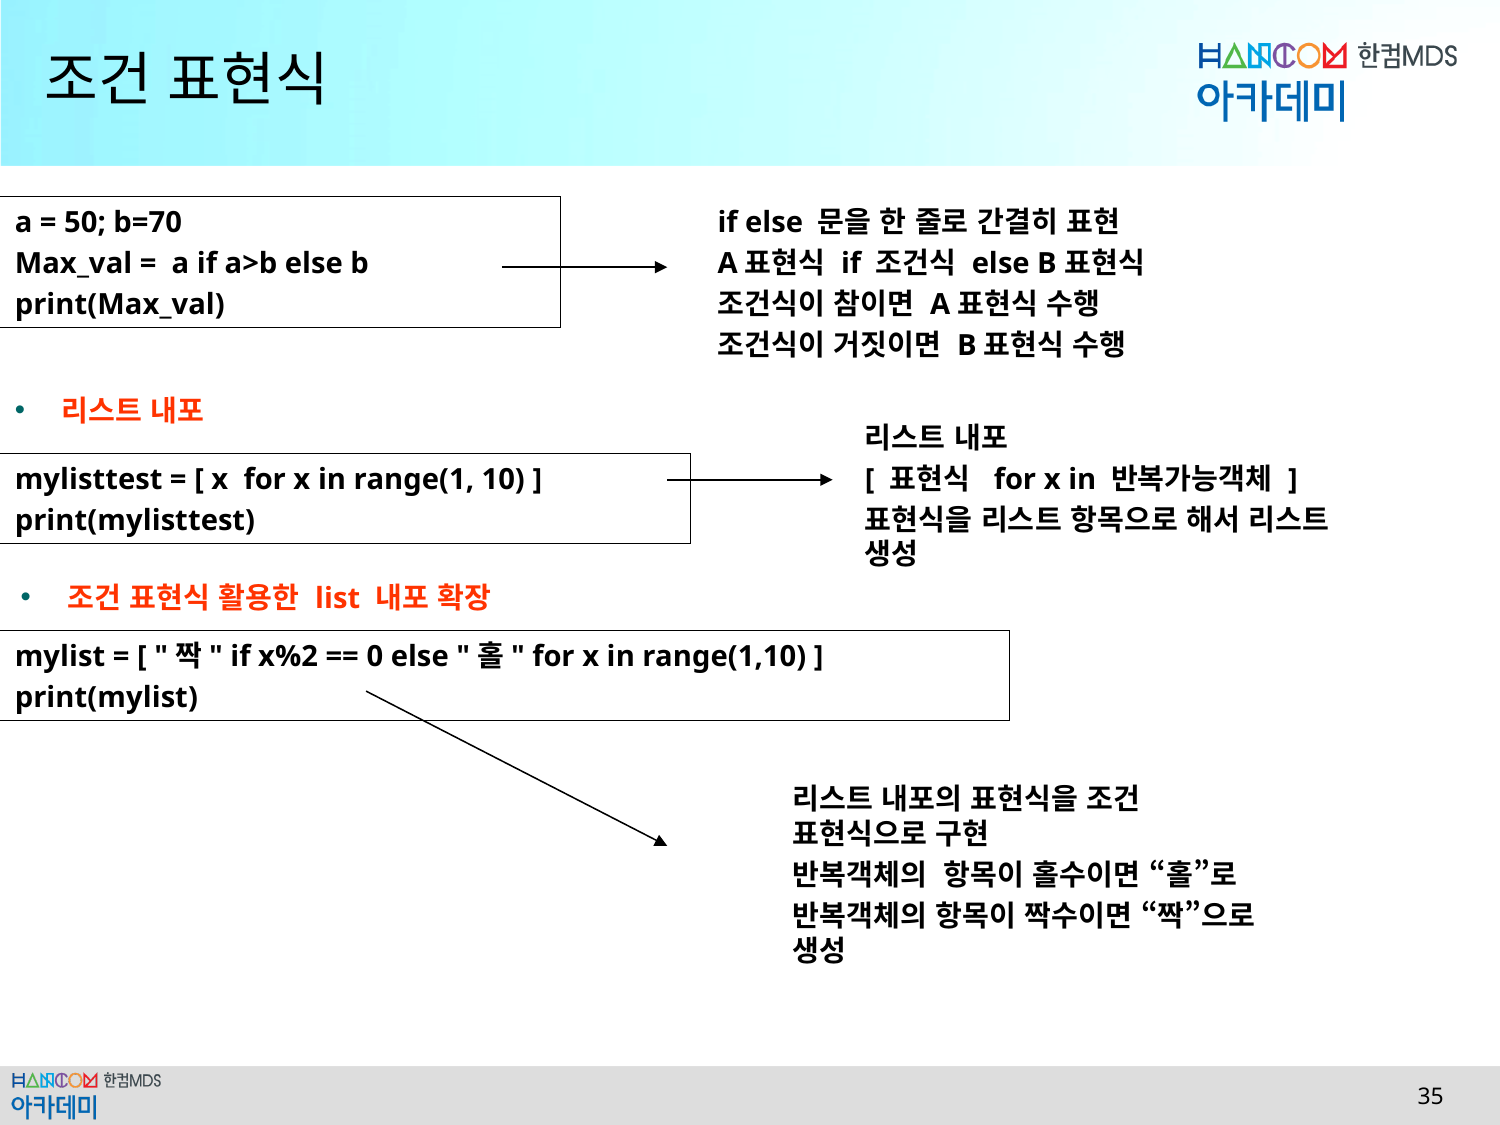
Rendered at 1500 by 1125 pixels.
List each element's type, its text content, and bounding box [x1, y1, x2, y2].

text_box 조건 표현식 활용한 list 내포 확장 [5, 571, 626, 622]
text_box if else 문을 한 줄로 간결히 표현 A표현식 if 조건식 else B표현식 조건식이 참이면 A표현식 수행 조건식이 거짓이면 B표현식 수행 [702, 196, 1211, 369]
text_box mylist = [ "짝" if x%2 == 0 else "홀" for x in range(1,10) ] print(mylist) [0, 630, 1010, 721]
text_box 리스트 내포 [ 표현식 for x in 반복가능객체 ] 표현식을 리스트 항목으로 해서 리스트 생성 [850, 411, 1359, 579]
text_box a = 50; b=70 Max_val = a if a>b else b print(Max_val) [0, 196, 561, 328]
text_box mylisttest = [ x for x in range(1, 10) ] print(mylisttest) [0, 453, 691, 544]
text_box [365, 690, 668, 847]
picture [2, 0, 1500, 166]
picture [11, 1072, 161, 1120]
slide_number 35 [1108, 1074, 1459, 1119]
title 조건 표현식 [29, 18, 1460, 135]
text_box 리스트 내포 [0, 384, 620, 435]
text_box 리스트 내포의 표현식을 조건 표현식으로 구현 반복객체의 항목이 홀수이면 “홀”로 반복객체의 항목이 짝수이면 “짝”으로 생성 [777, 773, 1286, 975]
